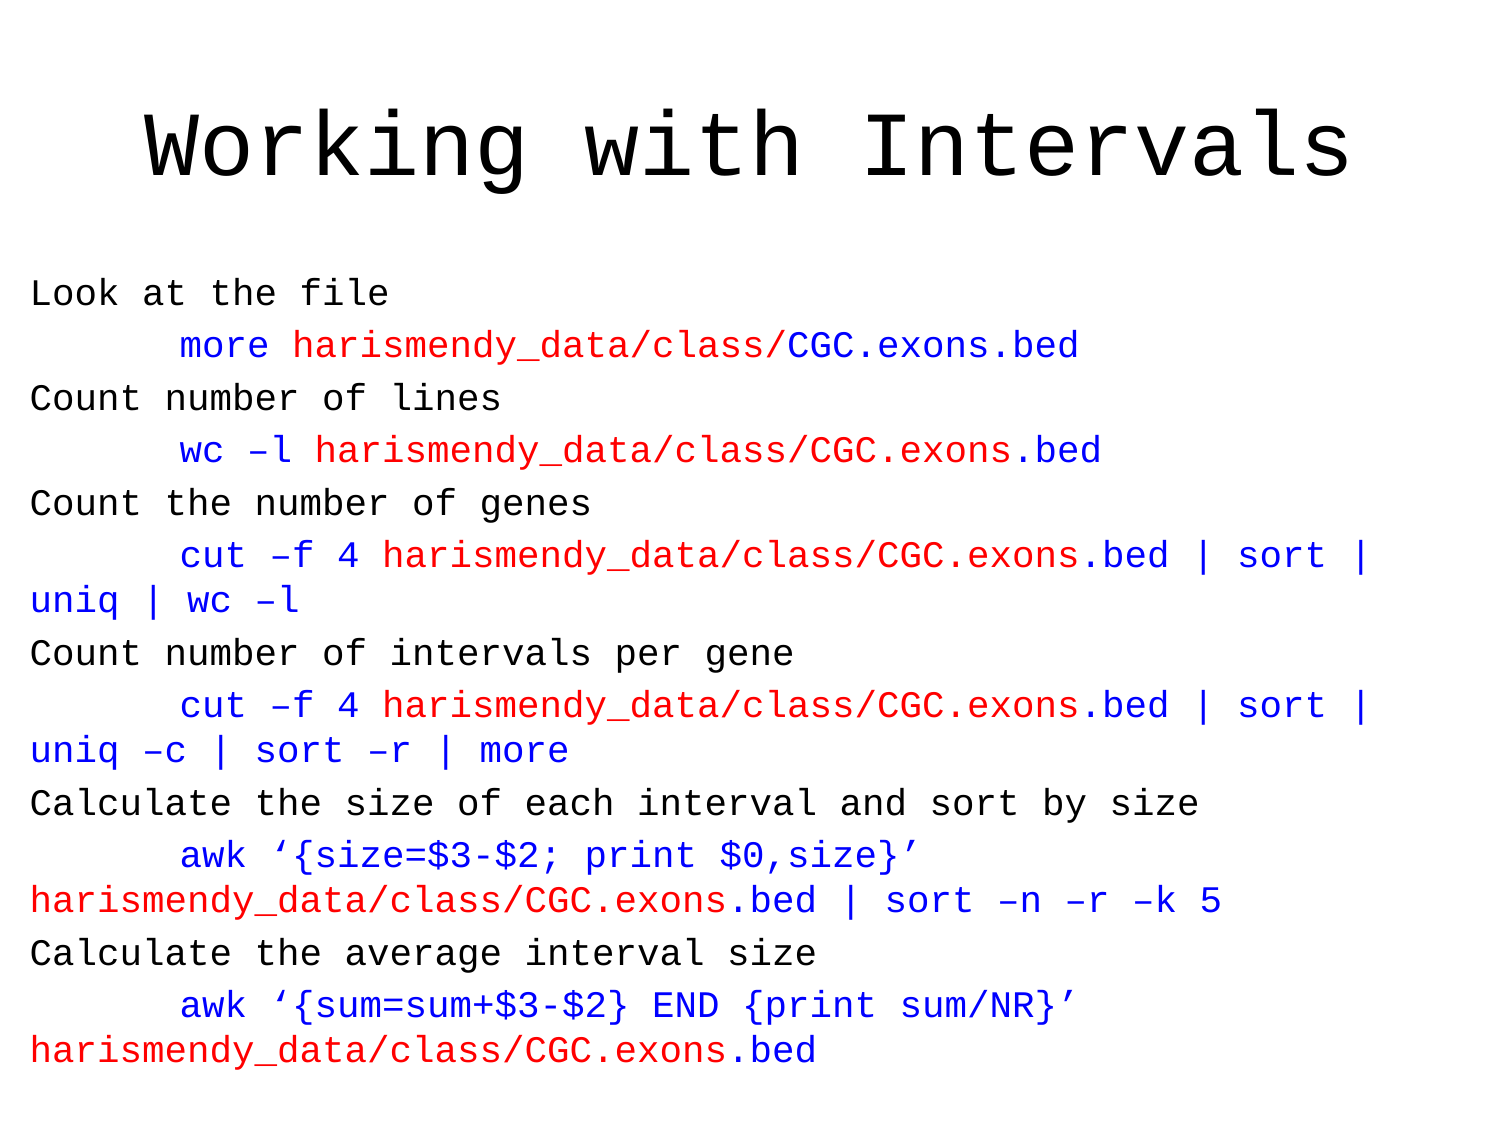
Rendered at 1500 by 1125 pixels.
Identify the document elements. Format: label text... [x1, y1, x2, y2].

title Working with Intervals [75, 45, 1425, 233]
list Look at the file more harismendy_data/class/CGC.exons.bed Count number of lines wc –l harismendy_data/class/CGC.exons.bed Count the number of genes cut –f 4 harismendy_data/class/CGC.exons.bed | sort | uniq | wc –l Count number of intervals per gene cut –f 4 harismendy_data/class/CGC.exons.bed | sort | uniq –c | sort –r | more Calculate the size of each interval and sort by size awk ‘{size=$3-$2; print $0,size}’ harismendy_data/class/CGC.exons.bed | sort –n –r –k 5 Calculate the average interval size awk ‘{sum=sum+$3-$2} END {print sum/NR}’ harismendy_data/class/CGC.exons.bed [14, 260, 1457, 1003]
